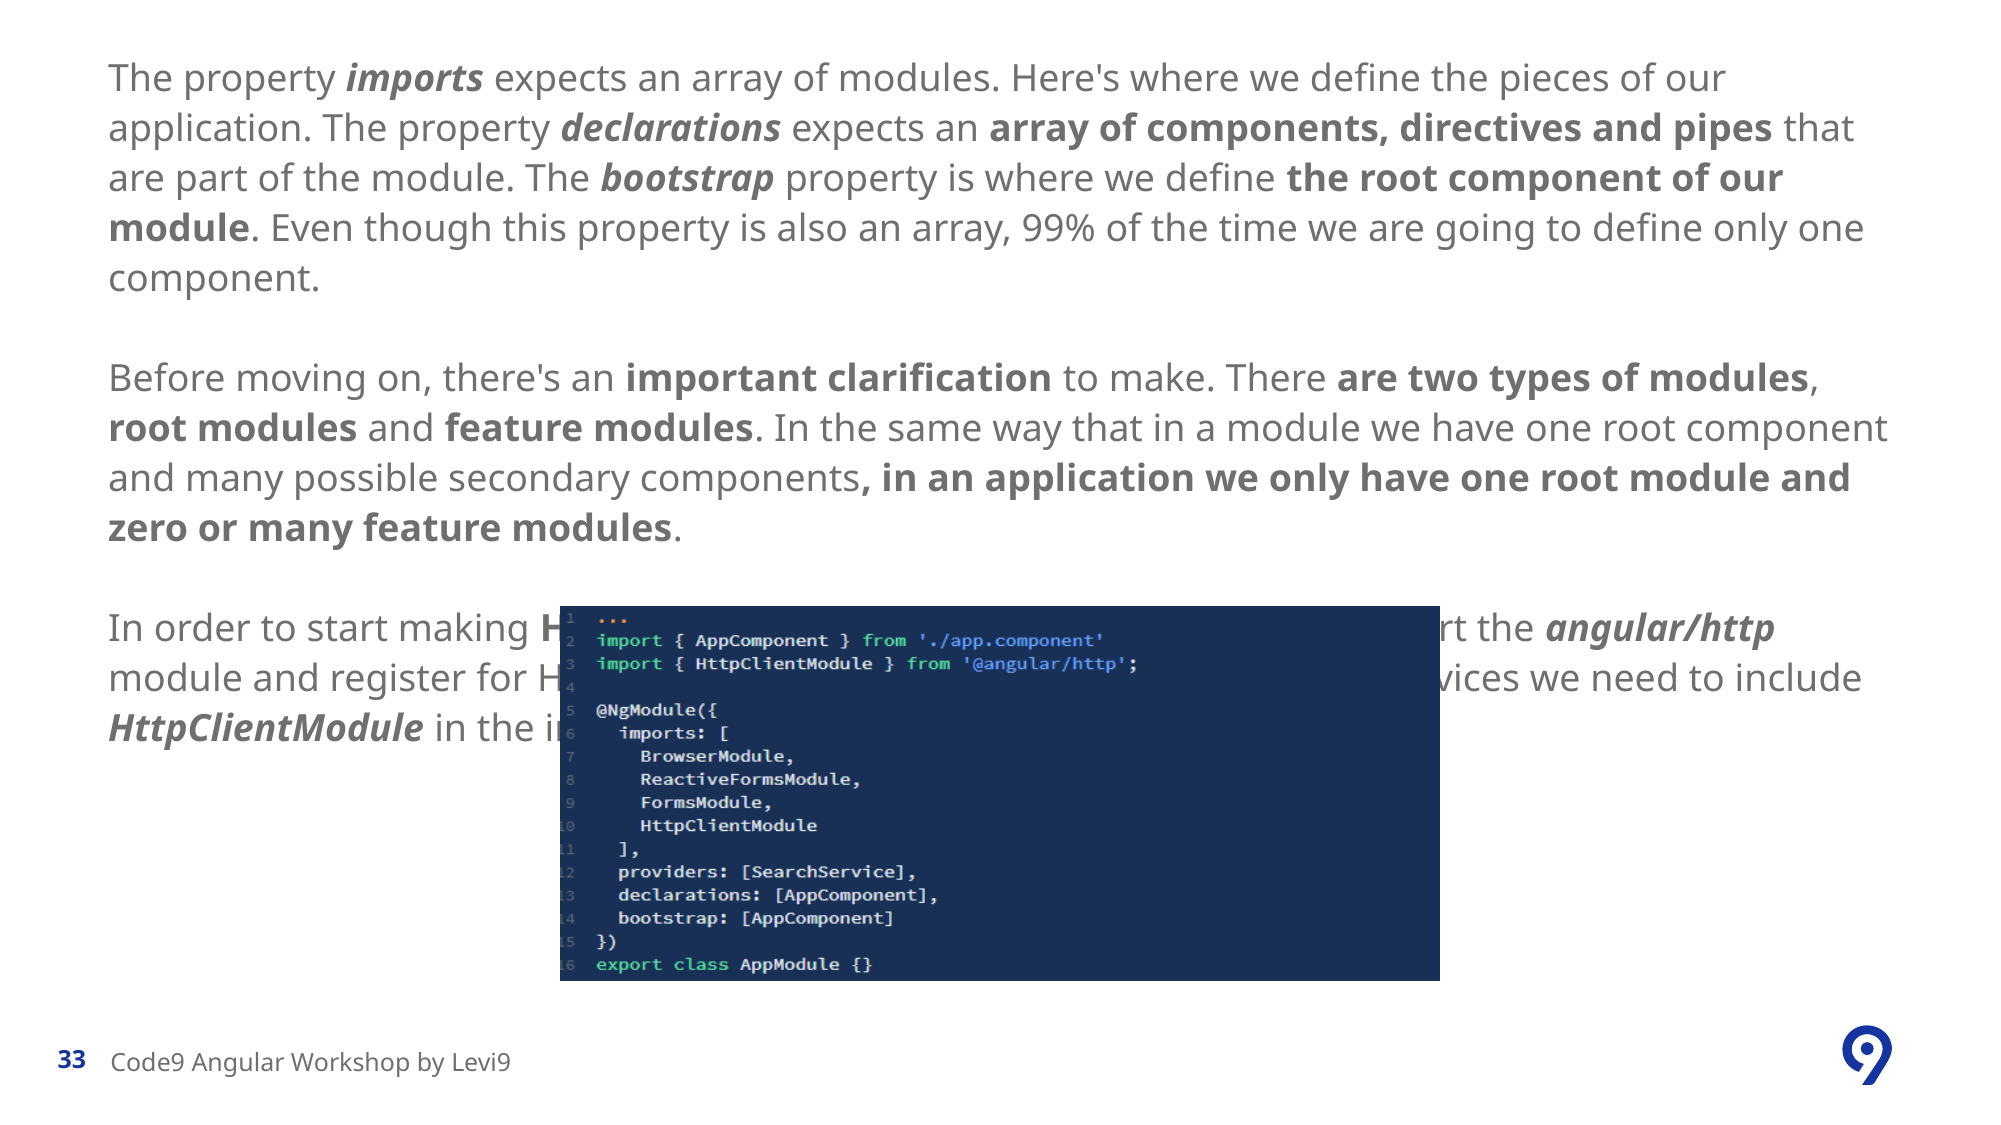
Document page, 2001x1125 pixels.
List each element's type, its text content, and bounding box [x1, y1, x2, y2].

footer Code9 Angular Workshop by Levi9 [110, 1045, 1289, 1077]
picture [560, 606, 1440, 982]
list The property imports expects an array of modules. Here's where we define the pieces of our application. The property declarations expects an array of components, directives and pipes that are part of the module. The bootstrap property is where we define the root component of our module. Even though this property is also an array, 99% of the time we are going to define only one component. Before moving on, there's an important clarification to make. There are two types of modules, root modules and feature modules. In the same way that in a module we have one root component and many possible secondary components, in an application we only have one root module and zero or many feature modules. In order to start making HTTP calls from our Angular app we need to import the angular/http module and register for HTTP services. In order to use the various HTTP services we need to include HttpClientModule in the imports for the root NgModule. [108, 48, 1909, 1000]
slide_number 33 [57, 1045, 103, 1077]
